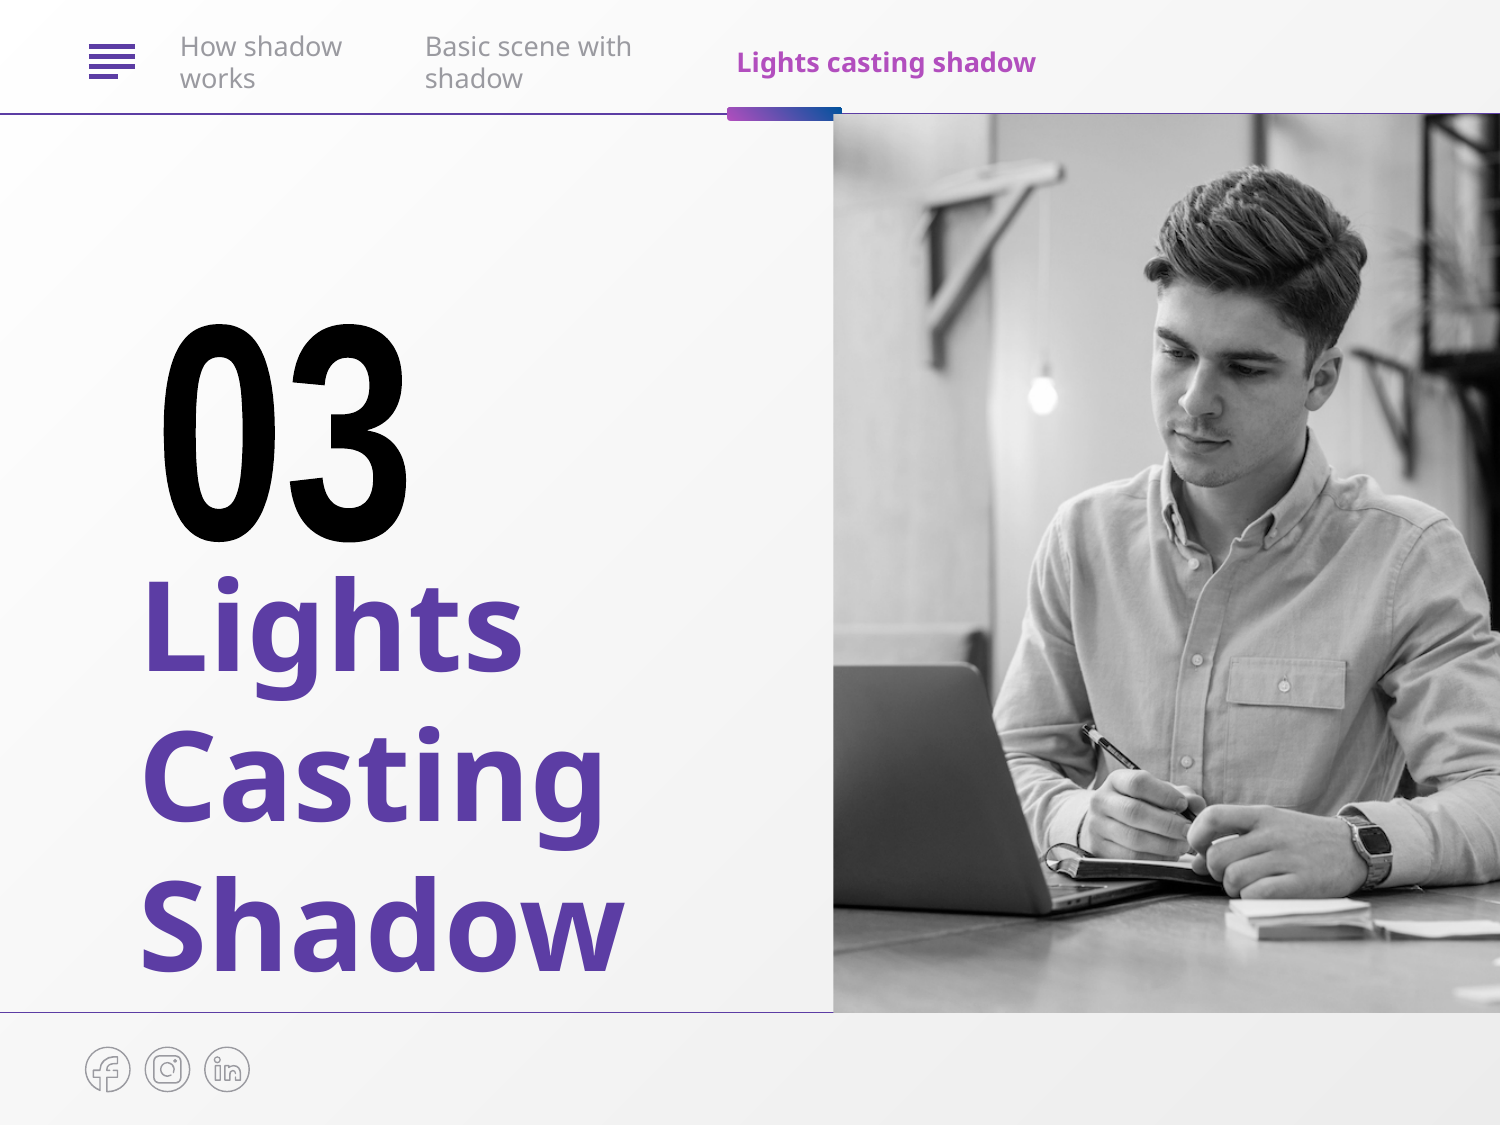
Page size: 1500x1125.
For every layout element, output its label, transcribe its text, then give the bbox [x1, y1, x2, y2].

title Lights Casting Shadow [123, 702, 828, 841]
picture [833, 113, 1500, 1013]
subtitle Basic scene with shadow [409, 28, 718, 96]
subtitle Lights casting shadow [721, 28, 1194, 95]
subtitle How shadow works [164, 28, 409, 96]
text_box [727, 107, 842, 121]
